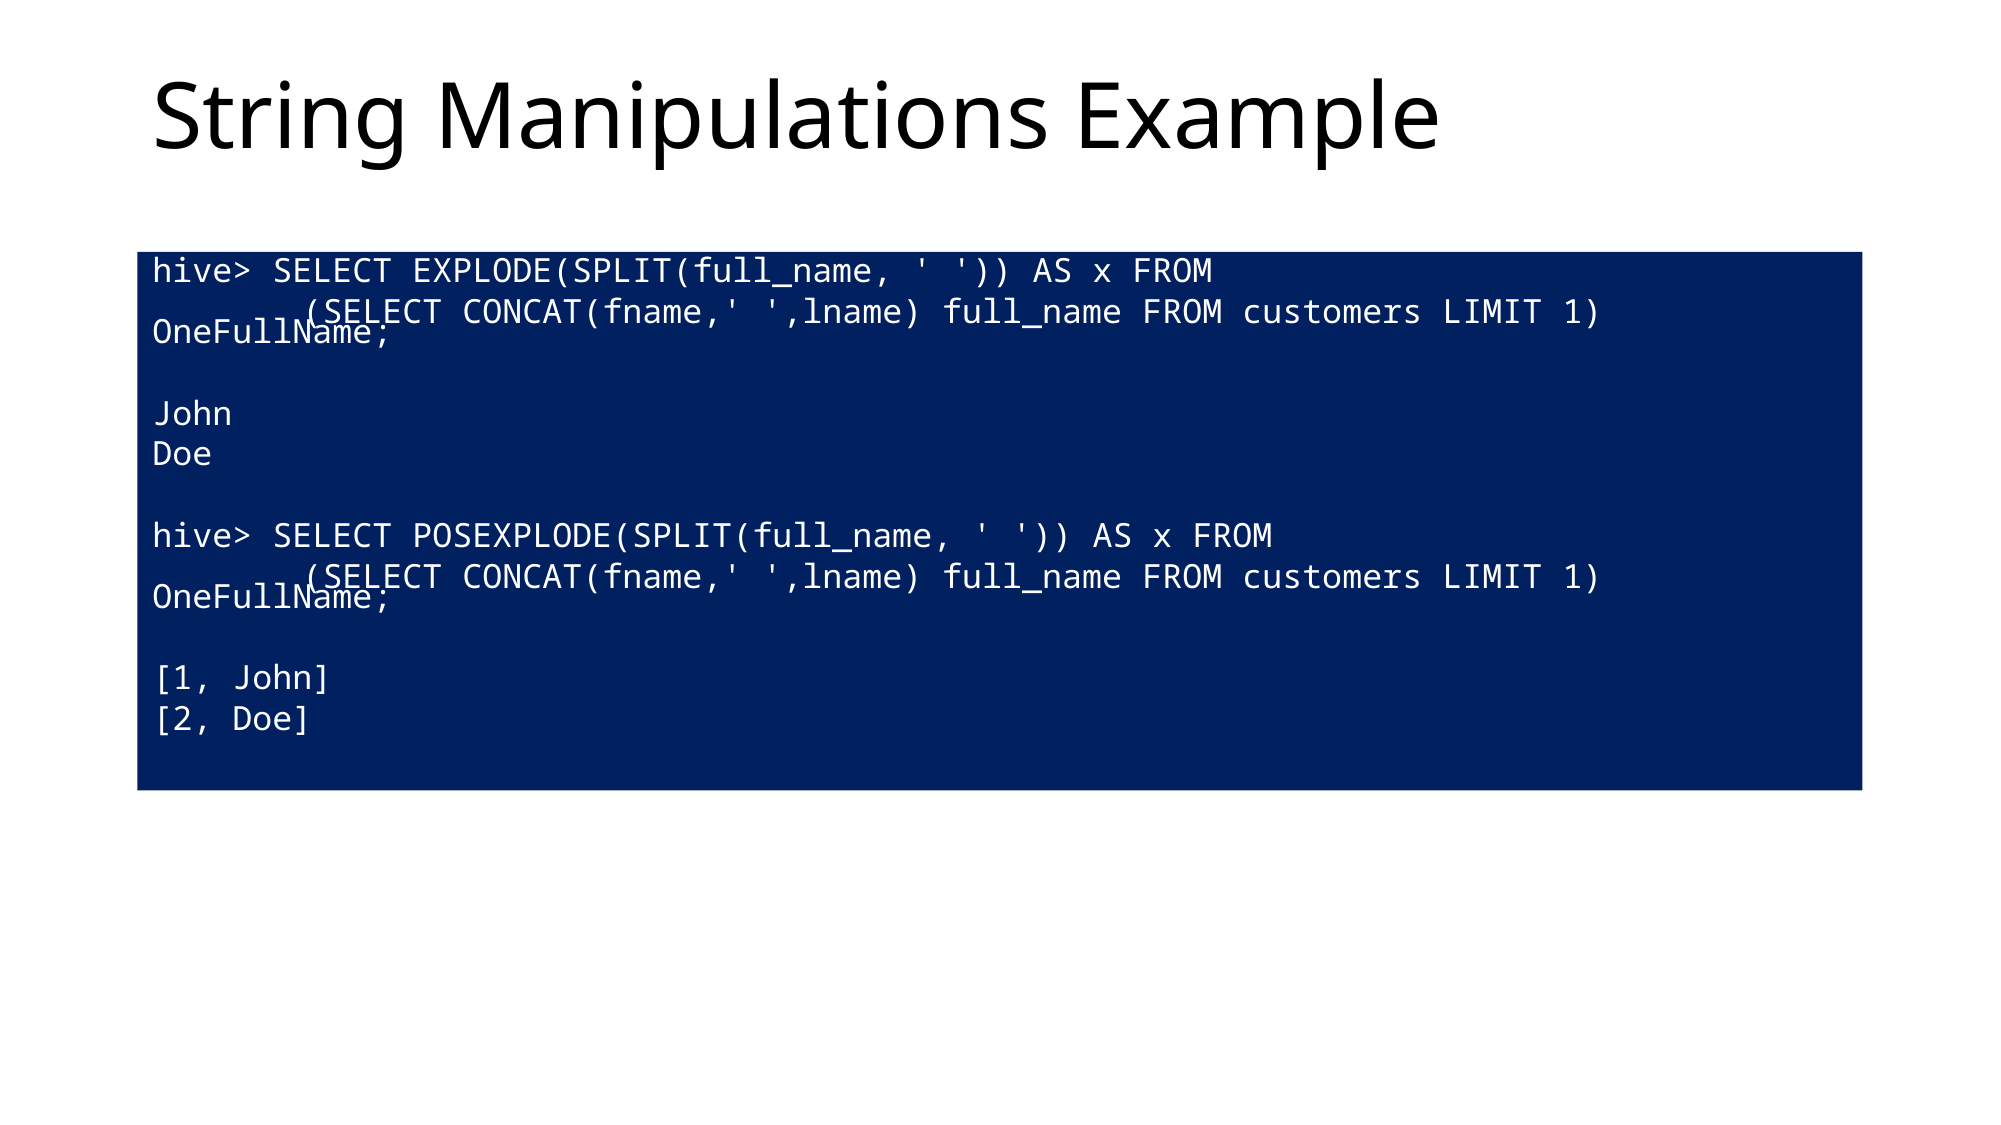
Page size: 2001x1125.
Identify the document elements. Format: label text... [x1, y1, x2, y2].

list hive> SELECT explode(split(full_name, ' ')) as x from (select concat(fname,' ',lname) full_name from customers limit 1) OneFullName; John Doe hive> SELECT POSexplode(split(full_name, ' ')) as x from (select concat(fname,' ',lname) full_name from customers limit 1) OneFullName; [1, John] [2, Doe] [137, 251, 1863, 791]
title String Manipulations Example [137, 59, 1863, 179]
